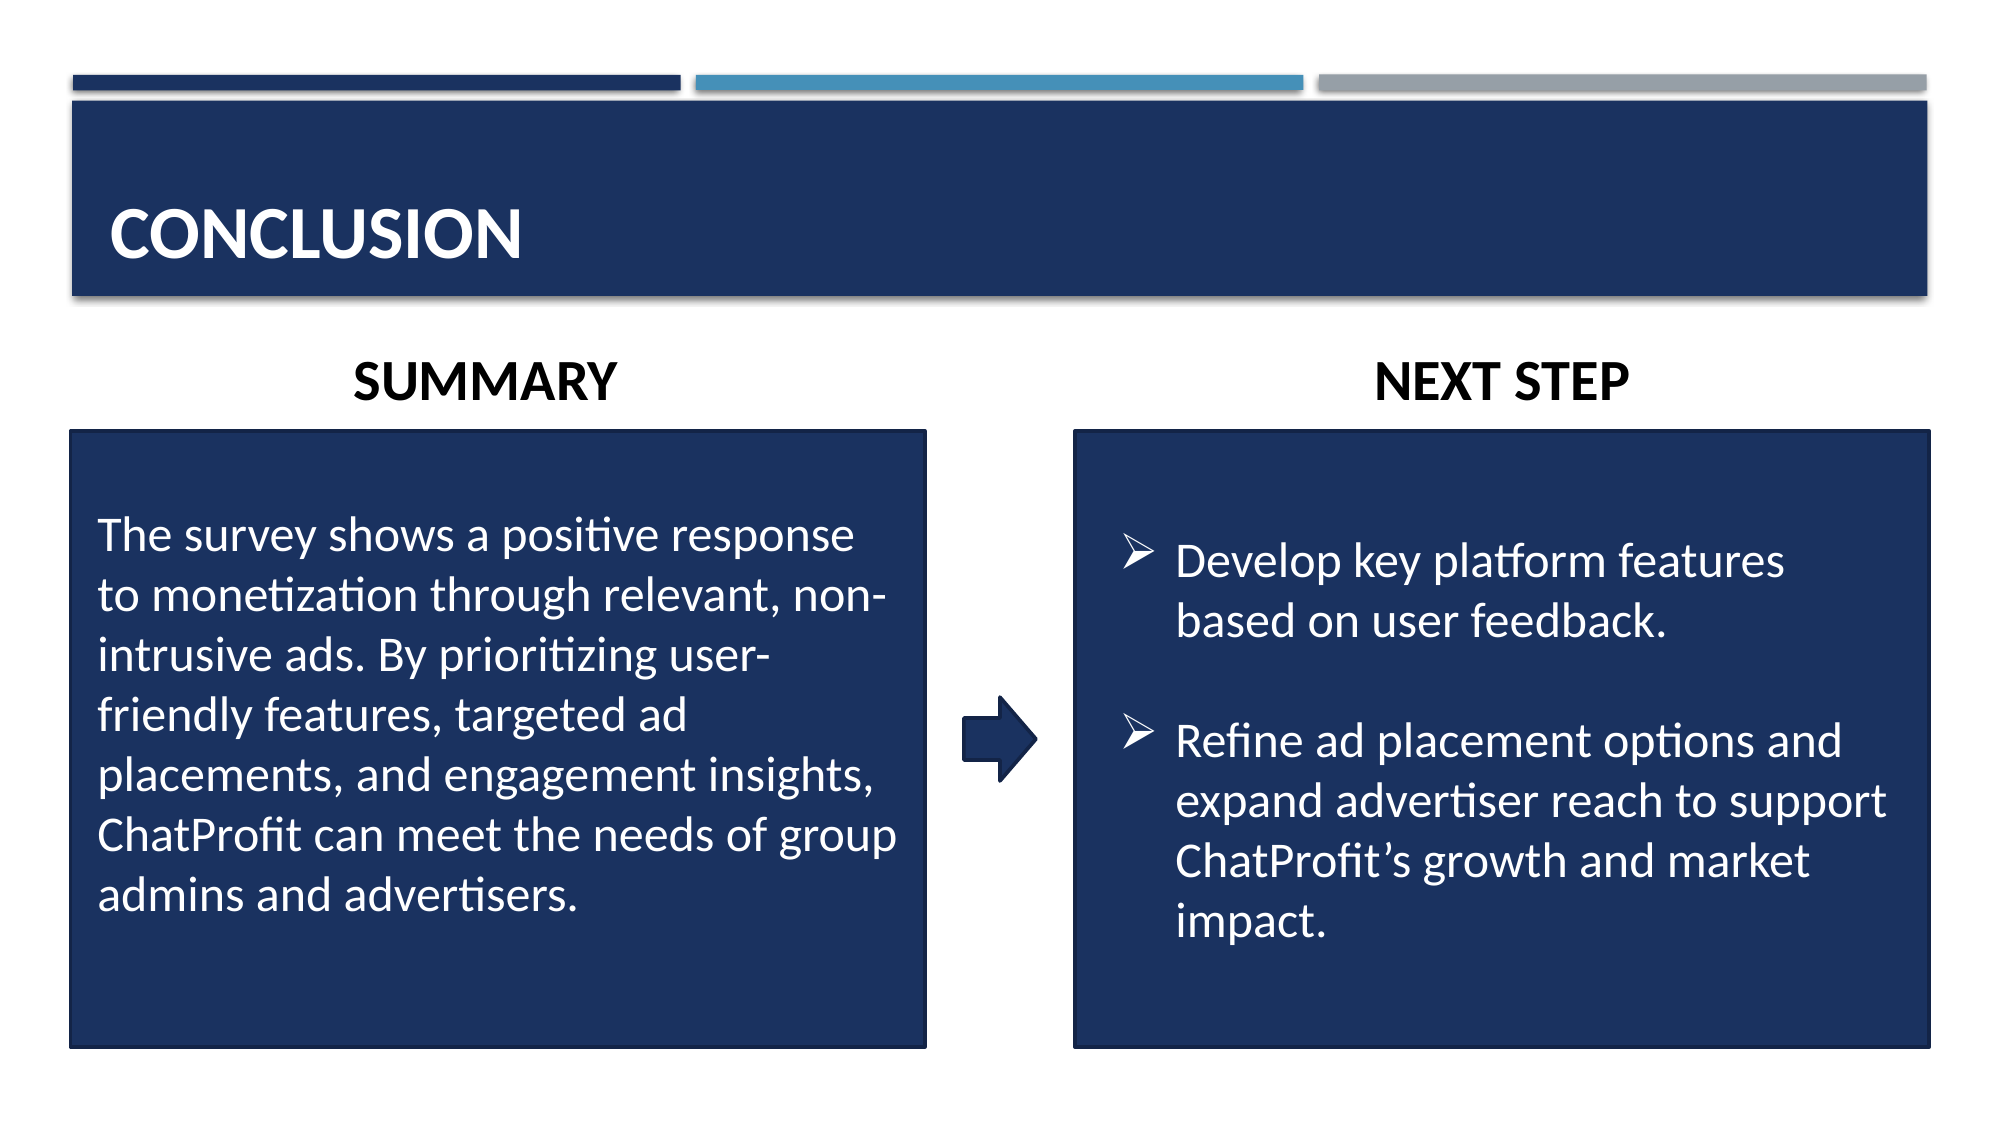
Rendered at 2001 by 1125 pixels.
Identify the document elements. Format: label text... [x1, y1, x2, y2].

text_box Summary [111, 331, 861, 420]
text_box Develop key platform features based on user feedback. Refine ad placement options and expand advertiser reach to support ChatProfit’s growth and market impact. [1104, 459, 1905, 955]
text_box [962, 695, 1038, 783]
text_box The survey shows a positive response to monetization through relevant, non-intrusive ads. By prioritizing user-friendly features, targeted ad placements, and engagement insights, ChatProfit can meet the needs of group admins and advertisers. [82, 493, 914, 929]
text_box [69, 429, 927, 1049]
text_box NEXT STEP [1127, 331, 1877, 420]
title CONCLUSION [95, 115, 1905, 282]
text_box [1073, 429, 1931, 1049]
